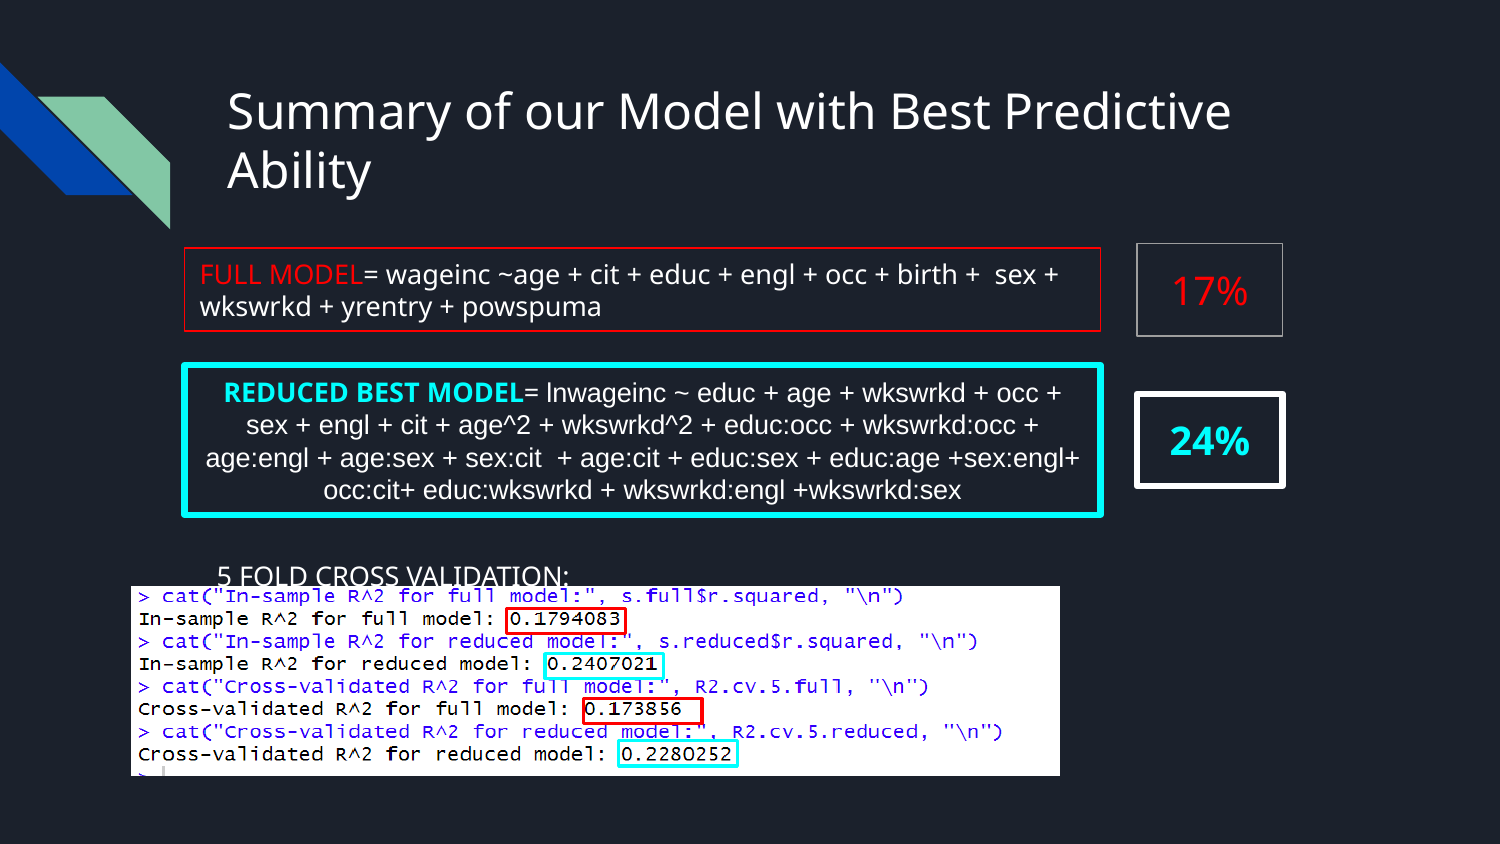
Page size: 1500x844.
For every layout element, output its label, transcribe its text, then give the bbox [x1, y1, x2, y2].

text_box REDUCED BEST MODEL= lnwageinc ~ educ + age + wkswrkd + occ + sex + engl + cit + age^2 + wkswrkd^2 + educ:occ + wkswrkd:occ + age:engl + age:sex + sex:cit + age:cit + educ:sex + educ:age +sex:engl+ occ:cit+ educ:wkswrkd + wkswrkd:engl +wkswrkd:sex [184, 364, 1101, 515]
text_box FULL MODEL= wageinc ~age + cit + educ + engl + occ + birth + sex + wkswrkd + yrentry + powspuma [184, 248, 1101, 332]
text_box 5 FOLD CROSS VALIDATION: [201, 544, 602, 578]
text_box 24% [1136, 393, 1283, 487]
text_box 17% [1136, 243, 1283, 336]
picture [131, 586, 1060, 777]
title Summary of our Model with Best Predictive Ability [212, 64, 1368, 215]
